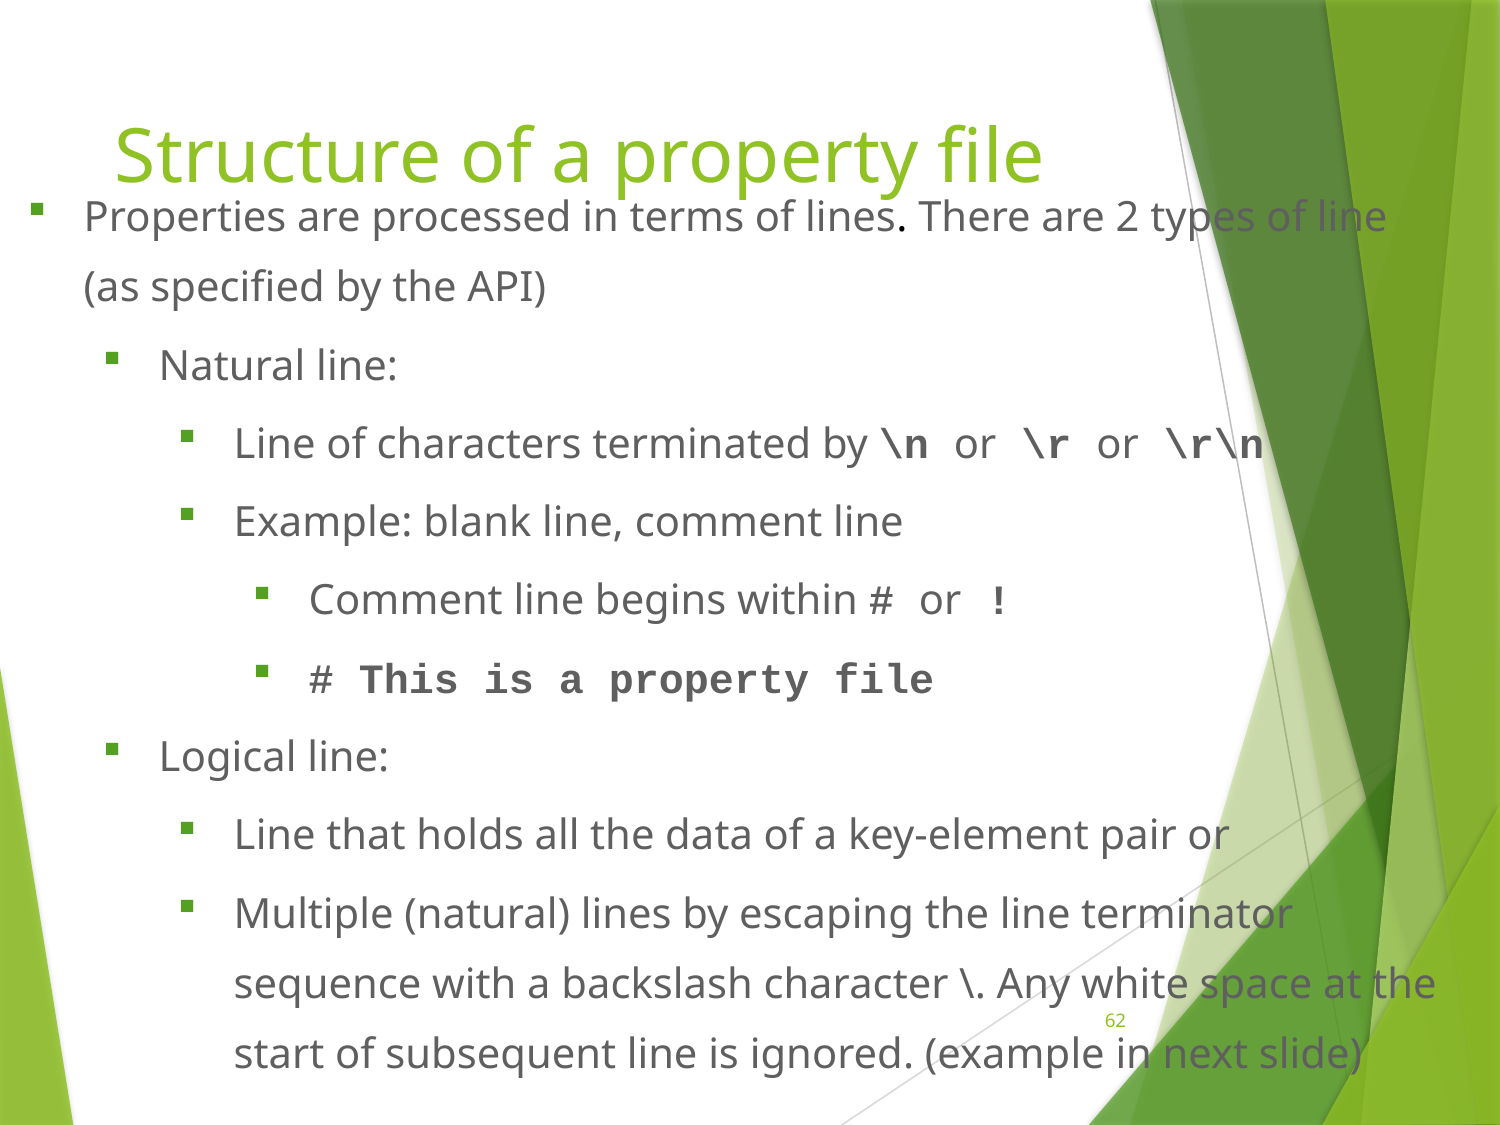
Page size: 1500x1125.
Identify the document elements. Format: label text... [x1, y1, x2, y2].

text_box Properties are processed in terms of lines. There are 2 types of line (as specified by the API) Natural line: Line of characters terminated by \n or \r or \r\n Example: blank line, comment line Comment line begins within # or ! # This is a property file Logical line: Line that holds all the data of a key-element pair or Multiple (natural) lines by escaping the line terminator sequence with a backslash character \. Any white space at the start of subsequent line is ignored. (example in next slide) [12, 162, 1463, 1088]
title Structure of a property file [99, 99, 1142, 162]
